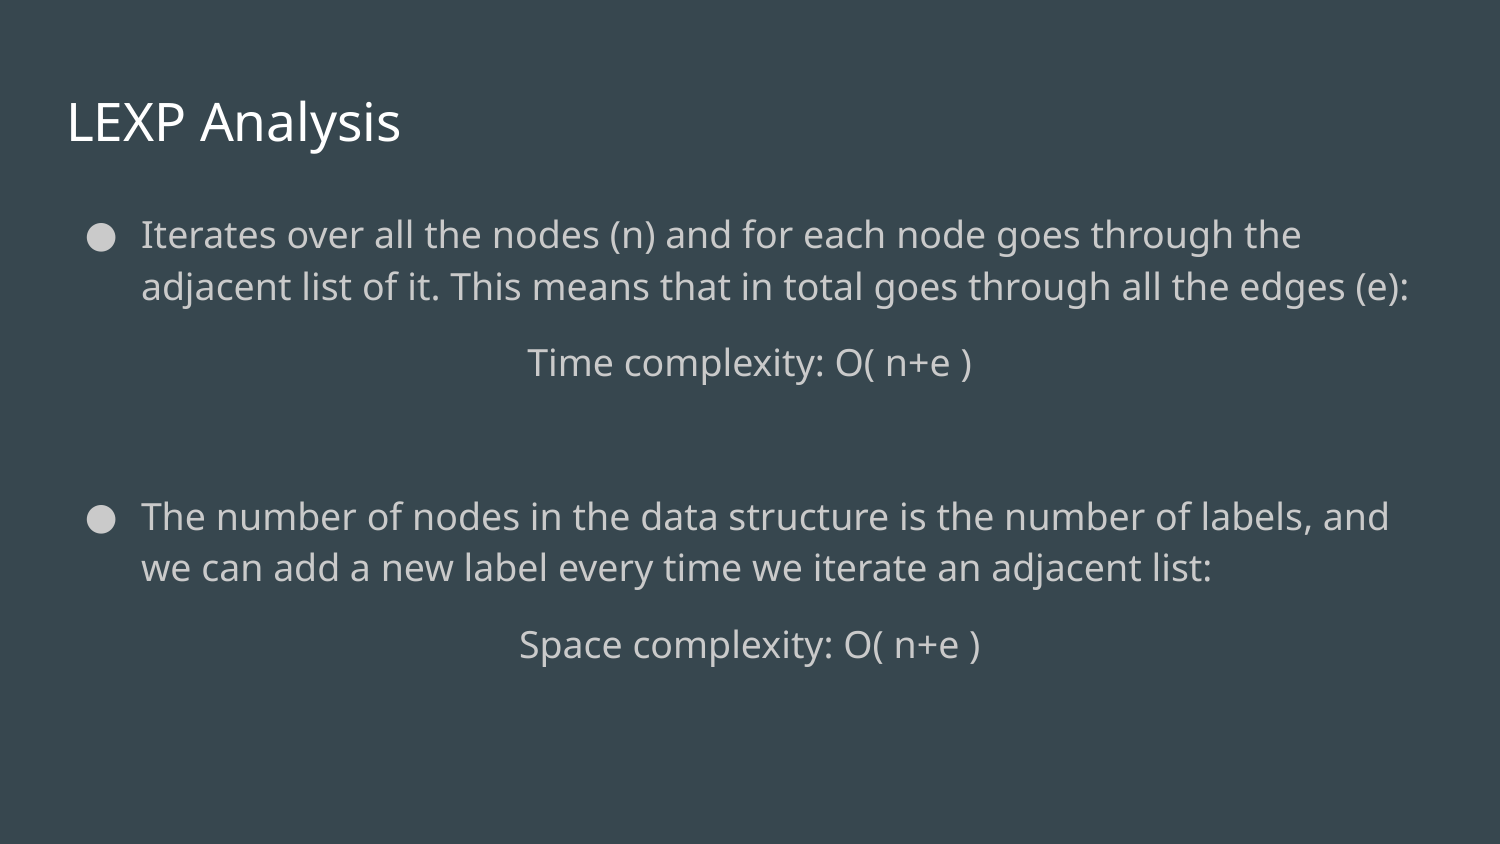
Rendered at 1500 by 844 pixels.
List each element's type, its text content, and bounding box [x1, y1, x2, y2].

list Iterates over all the nodes (n) and for each node goes through the adjacent list of it. This means that in total goes through all the edges (e): Time complexity: O( n+e ) The number of nodes in the data structure is the number of labels, and we can add a new label every time we iterate an adjacent list: Space complexity: O( n+e ) [51, 189, 1449, 750]
title LEXP Analysis [51, 72, 1449, 167]
